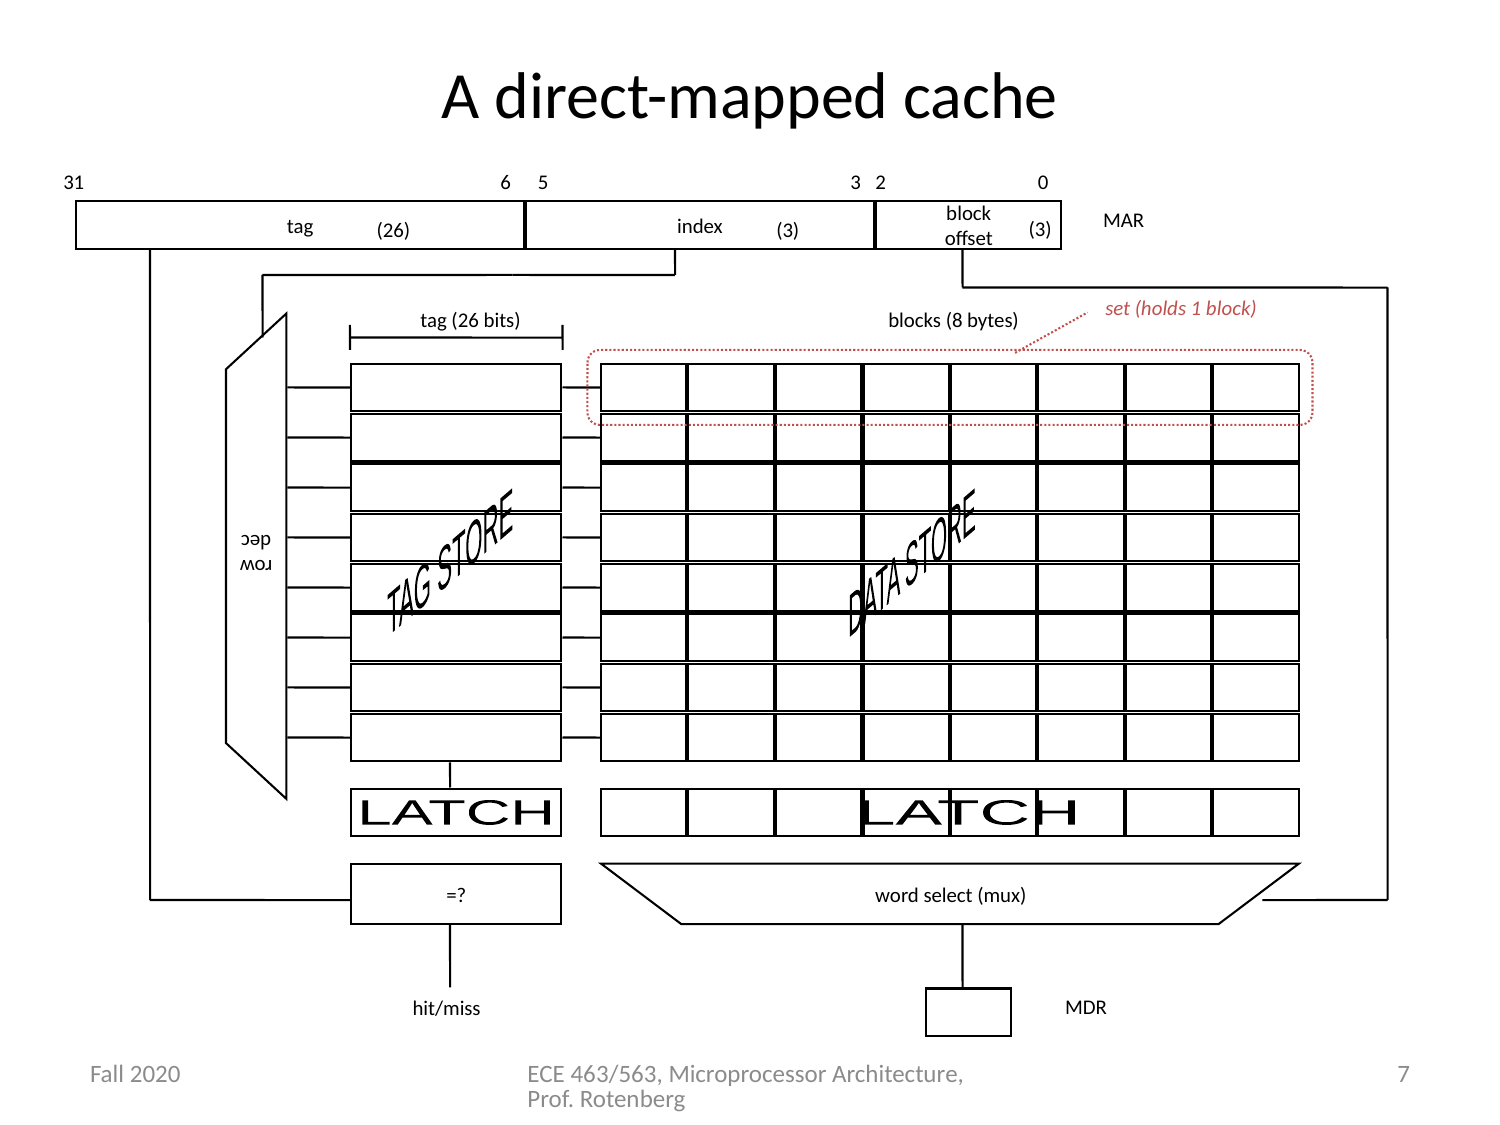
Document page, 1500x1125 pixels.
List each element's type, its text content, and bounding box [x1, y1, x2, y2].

text_box 3 [835, 161, 860, 201]
text_box [1125, 788, 1212, 837]
text_box [1038, 563, 1124, 612]
text_box [1213, 663, 1299, 712]
footer ECE 463/563, Microprocessor Architecture, Prof. Rotenberg [512, 1042, 988, 1103]
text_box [287, 613, 950, 662]
text_box (3) [1013, 207, 1067, 248]
text_box [953, 713, 1037, 762]
text_box (3) [761, 209, 815, 250]
slide_number Fall 2020 [75, 1042, 425, 1103]
text_box MDR [1050, 986, 1123, 1027]
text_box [287, 713, 950, 762]
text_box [287, 513, 950, 562]
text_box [287, 418, 950, 462]
text_box block offset [875, 201, 1062, 249]
text_box index [526, 201, 874, 249]
text_box (26) [361, 209, 426, 250]
text_box 5 [522, 161, 564, 202]
text_box [953, 463, 1037, 512]
text_box word select (mux) [860, 873, 1042, 914]
text_box [351, 788, 562, 837]
text_box [1213, 513, 1299, 562]
text_box [1038, 788, 1124, 837]
text_box MAR [1087, 198, 1160, 239]
text_box [1213, 463, 1299, 512]
text_box [1125, 513, 1212, 562]
text_box =? [351, 863, 562, 924]
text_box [287, 563, 950, 612]
text_box [775, 788, 862, 837]
text_box blocks (8 bytes) [873, 298, 1035, 339]
slide_number 7 [1074, 1042, 1425, 1103]
text_box [953, 613, 1037, 662]
text_box [953, 563, 1037, 612]
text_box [287, 363, 950, 412]
text_box [1038, 513, 1124, 562]
text_box [1125, 663, 1212, 712]
text_box 0 [1022, 161, 1064, 202]
text_box [1125, 463, 1212, 512]
title A direct-mapped cache [75, 45, 1425, 140]
text_box [1213, 788, 1299, 837]
text_box 2 [860, 161, 902, 202]
text_box [953, 513, 1037, 562]
text_box [953, 663, 1037, 712]
text_box [1125, 613, 1212, 662]
text_box [1213, 613, 1299, 662]
text_box [1213, 713, 1299, 762]
text_box [601, 788, 687, 837]
text_box tag [76, 201, 524, 249]
text_box [1125, 425, 1212, 462]
text_box [1125, 563, 1212, 612]
text_box [1038, 425, 1124, 462]
text_box [587, 349, 1313, 425]
text_box [1213, 563, 1299, 612]
text_box [1038, 613, 1124, 662]
text_box [601, 863, 1299, 925]
text_box 31 [48, 161, 100, 202]
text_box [287, 463, 950, 512]
text_box [688, 788, 774, 837]
text_box set (holds 1 block) [1090, 287, 1272, 328]
text_box row dec [226, 313, 287, 799]
text_box [953, 425, 1037, 462]
text_box hit/miss [397, 987, 525, 1028]
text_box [287, 663, 950, 712]
text_box [1038, 463, 1124, 512]
text_box [1038, 663, 1124, 712]
text_box [1213, 425, 1299, 462]
text_box [1125, 713, 1212, 762]
text_box 6 [485, 161, 522, 202]
text_box [950, 788, 1037, 837]
text_box [1038, 713, 1124, 762]
text_box [925, 988, 1012, 1037]
text_box [863, 788, 949, 837]
text_box tag (26 bits) [405, 298, 537, 339]
